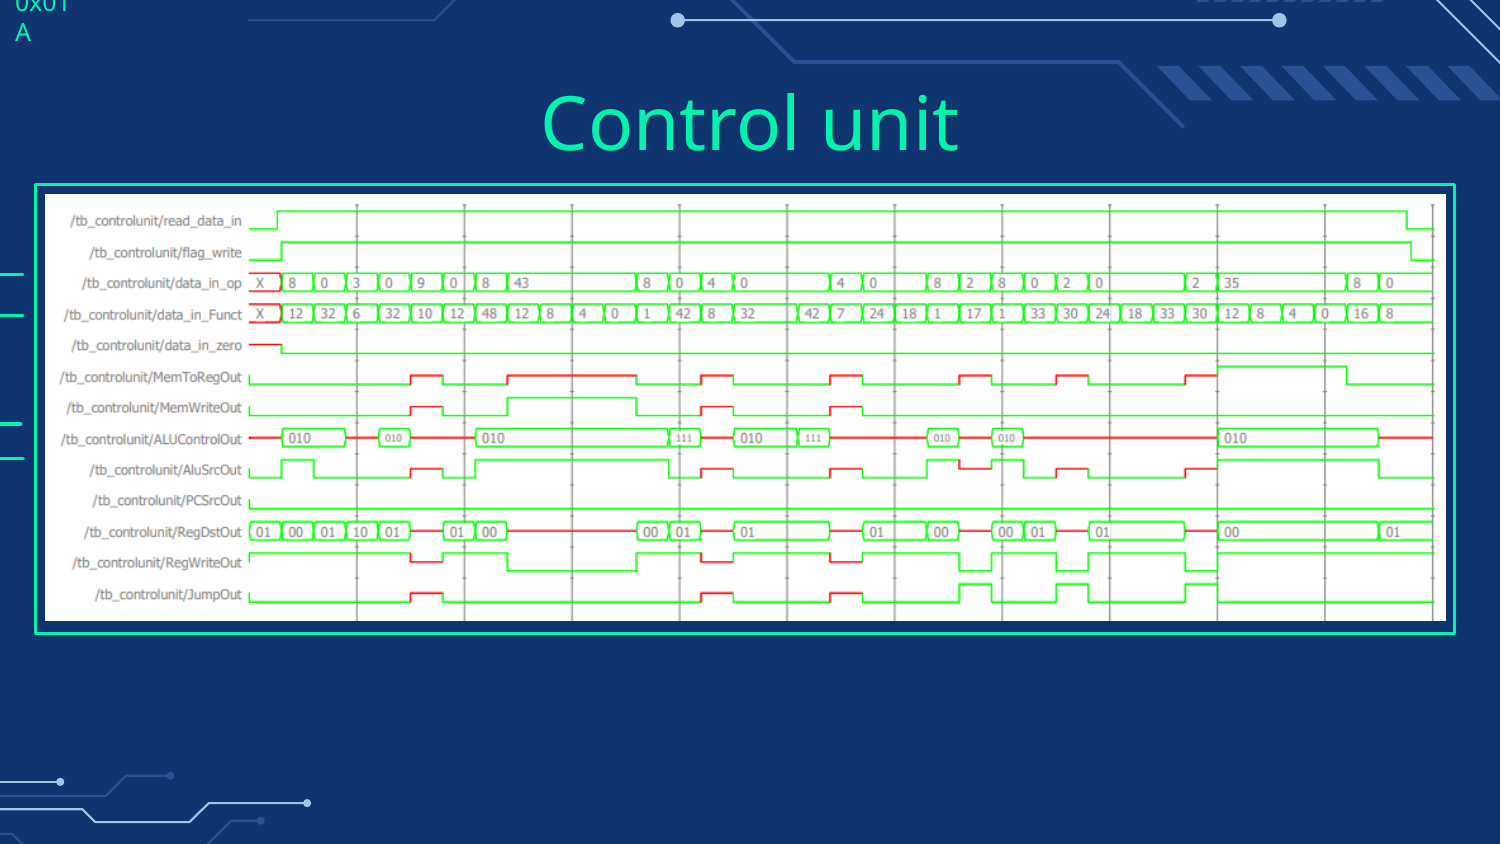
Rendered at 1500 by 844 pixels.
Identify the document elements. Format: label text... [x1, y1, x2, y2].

picture [44, 194, 1446, 621]
text_box 0x01A [0, 0, 99, 63]
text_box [0, 184, 1456, 634]
title Control unit [118, 75, 1382, 156]
